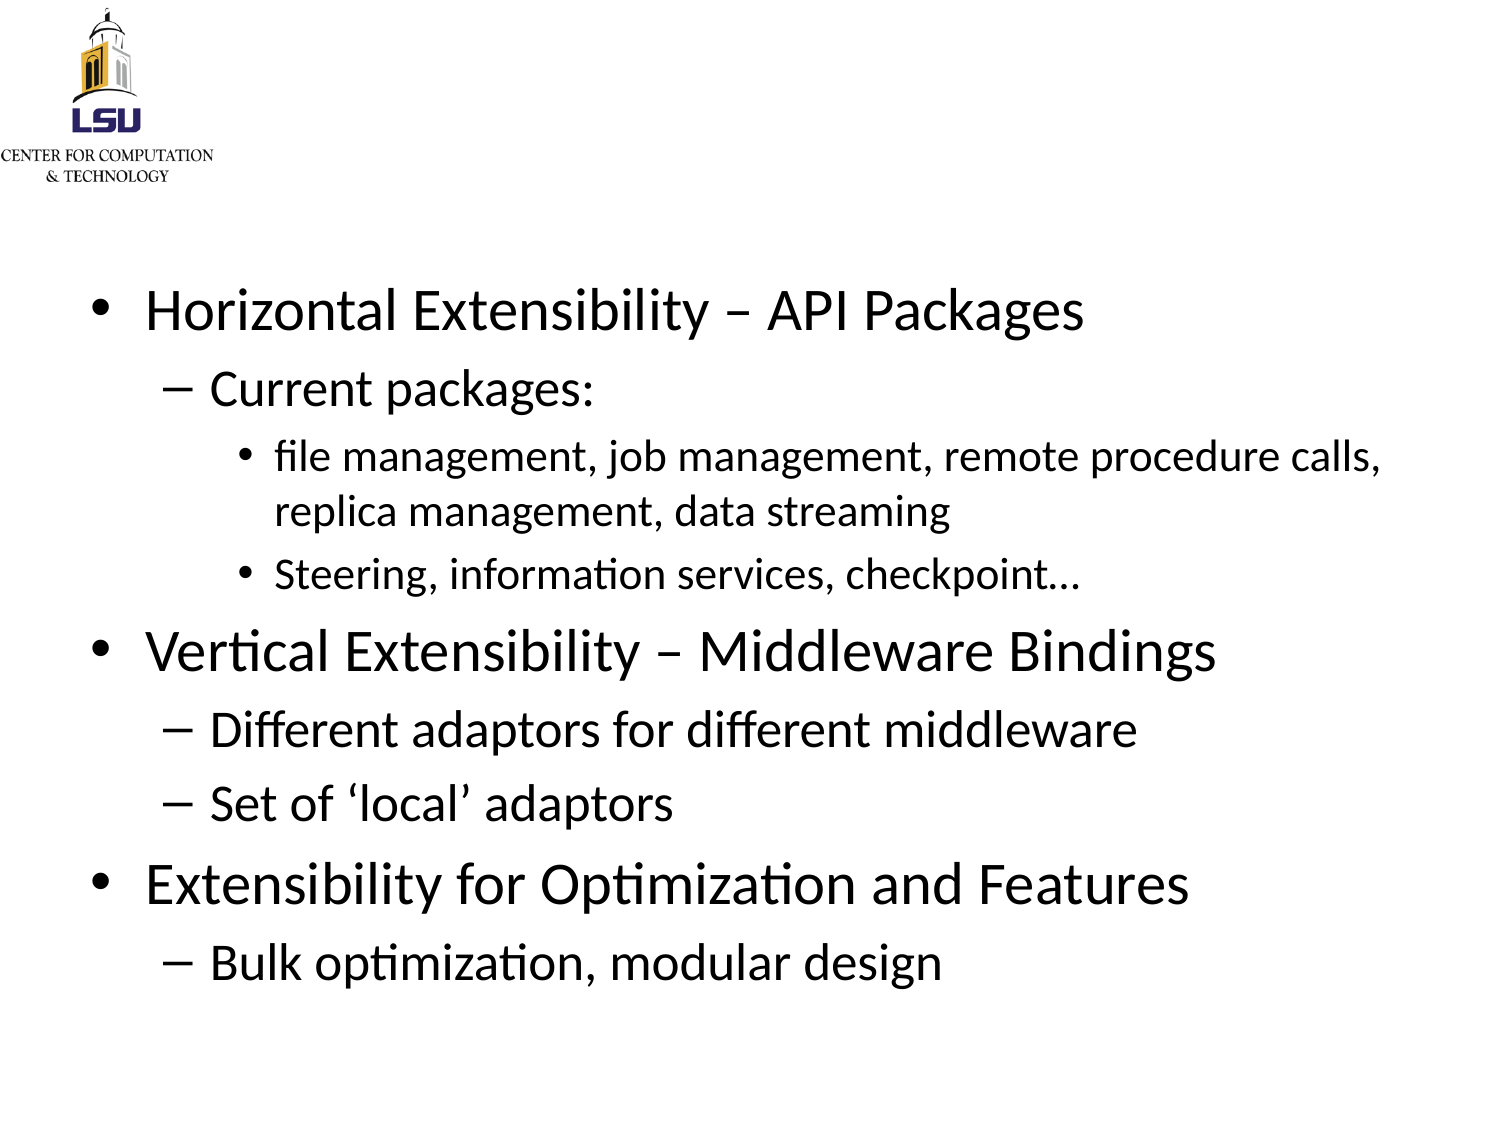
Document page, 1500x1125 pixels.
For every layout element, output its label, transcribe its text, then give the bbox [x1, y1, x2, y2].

title SAGA Implementation: Extensibility [75, 45, 1425, 217]
picture [1, 6, 214, 182]
list Horizontal Extensibility – API Packages Current packages: file management, job management, remote procedure calls, replica management, data streaming Steering, information services, checkpoint… Vertical Extensibility – Middleware Bindings Different adaptors for different middleware Set of ‘local’ adaptors Extensibility for Optimization and Features Bulk optimization, modular design [75, 262, 1425, 1005]
